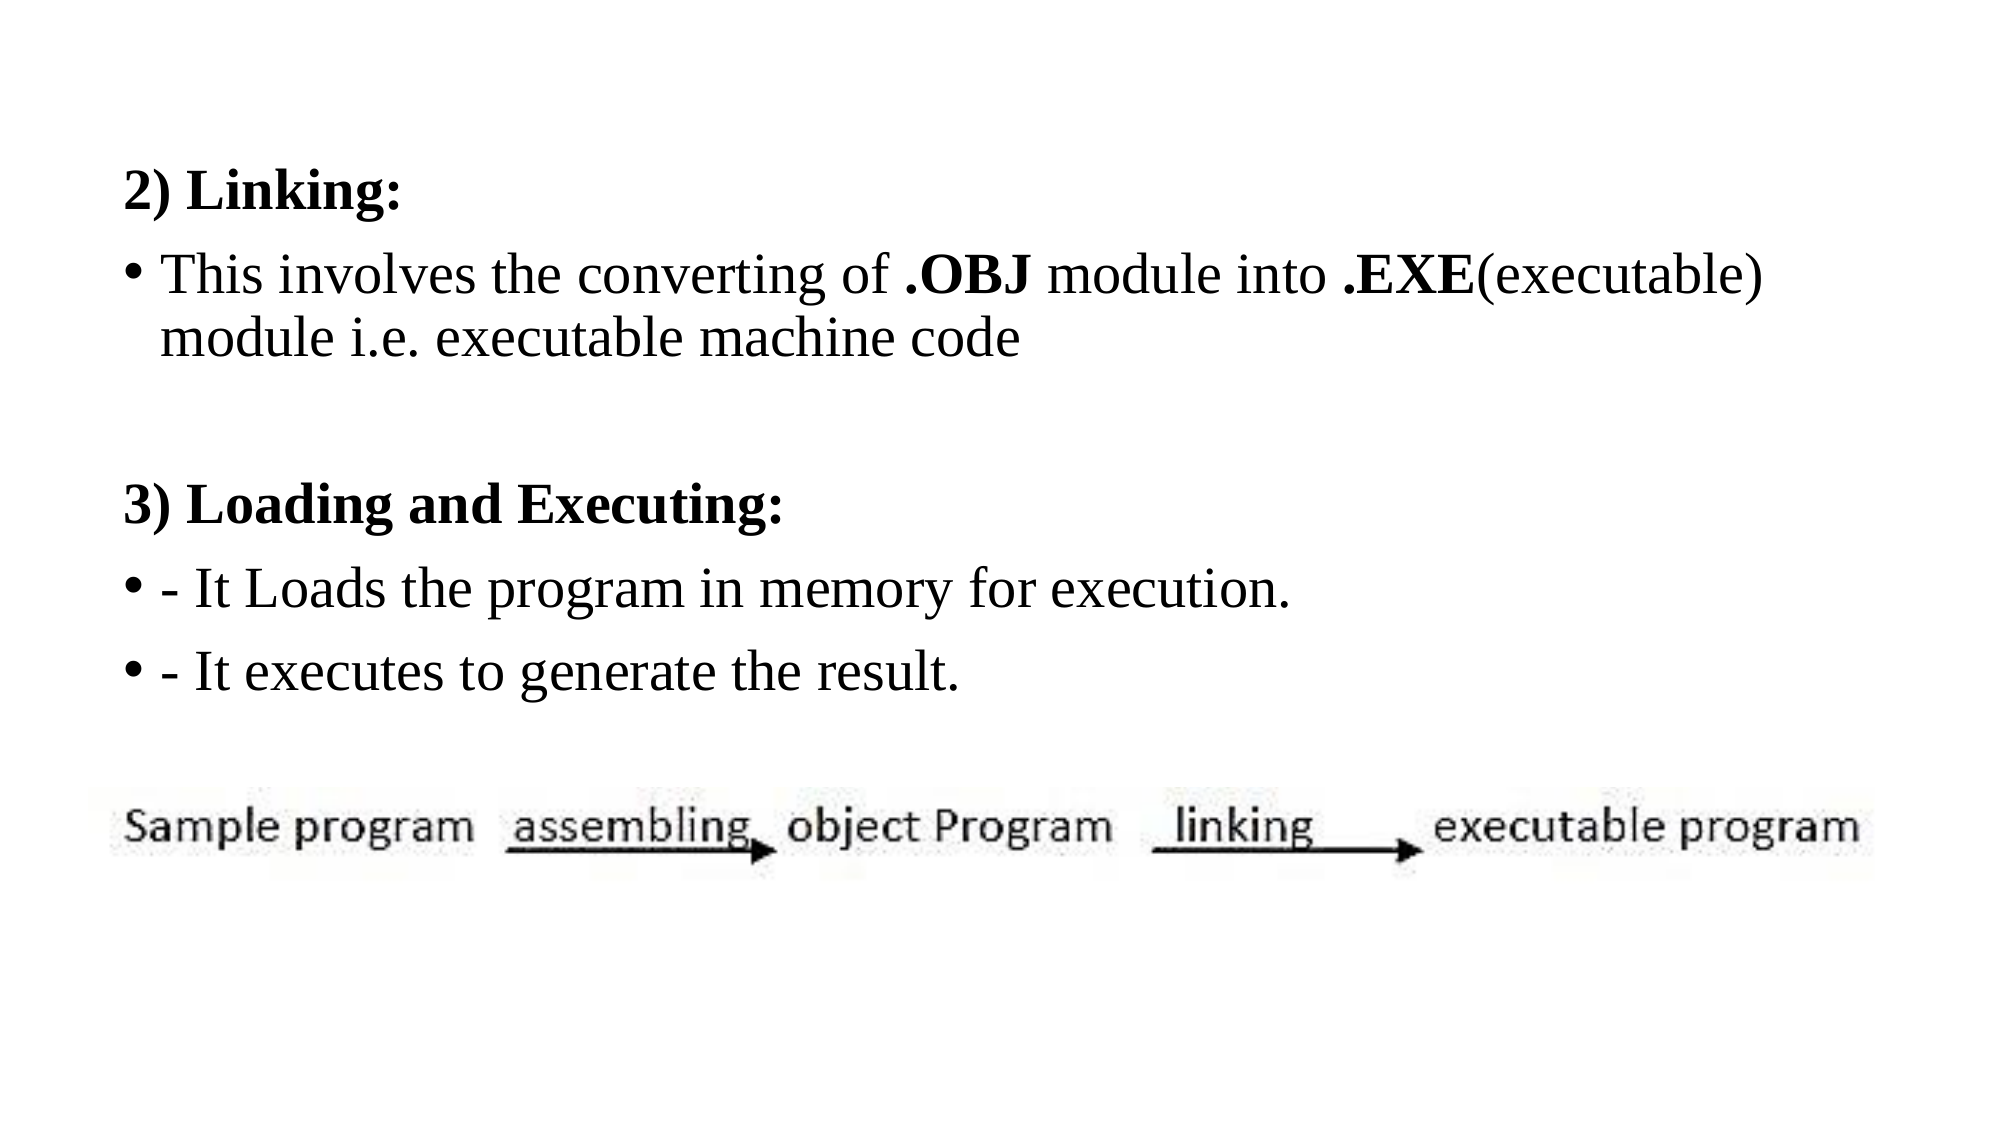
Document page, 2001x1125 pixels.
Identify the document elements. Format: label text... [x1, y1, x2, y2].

picture [88, 787, 1883, 886]
list 2) Linking: This involves the converting of .OBJ module into .EXE(executable) module i.e. executable machine code 3) Loading and Executing: - It Loads the program in memory for execution. - It executes to generate the result. [108, 151, 1834, 787]
